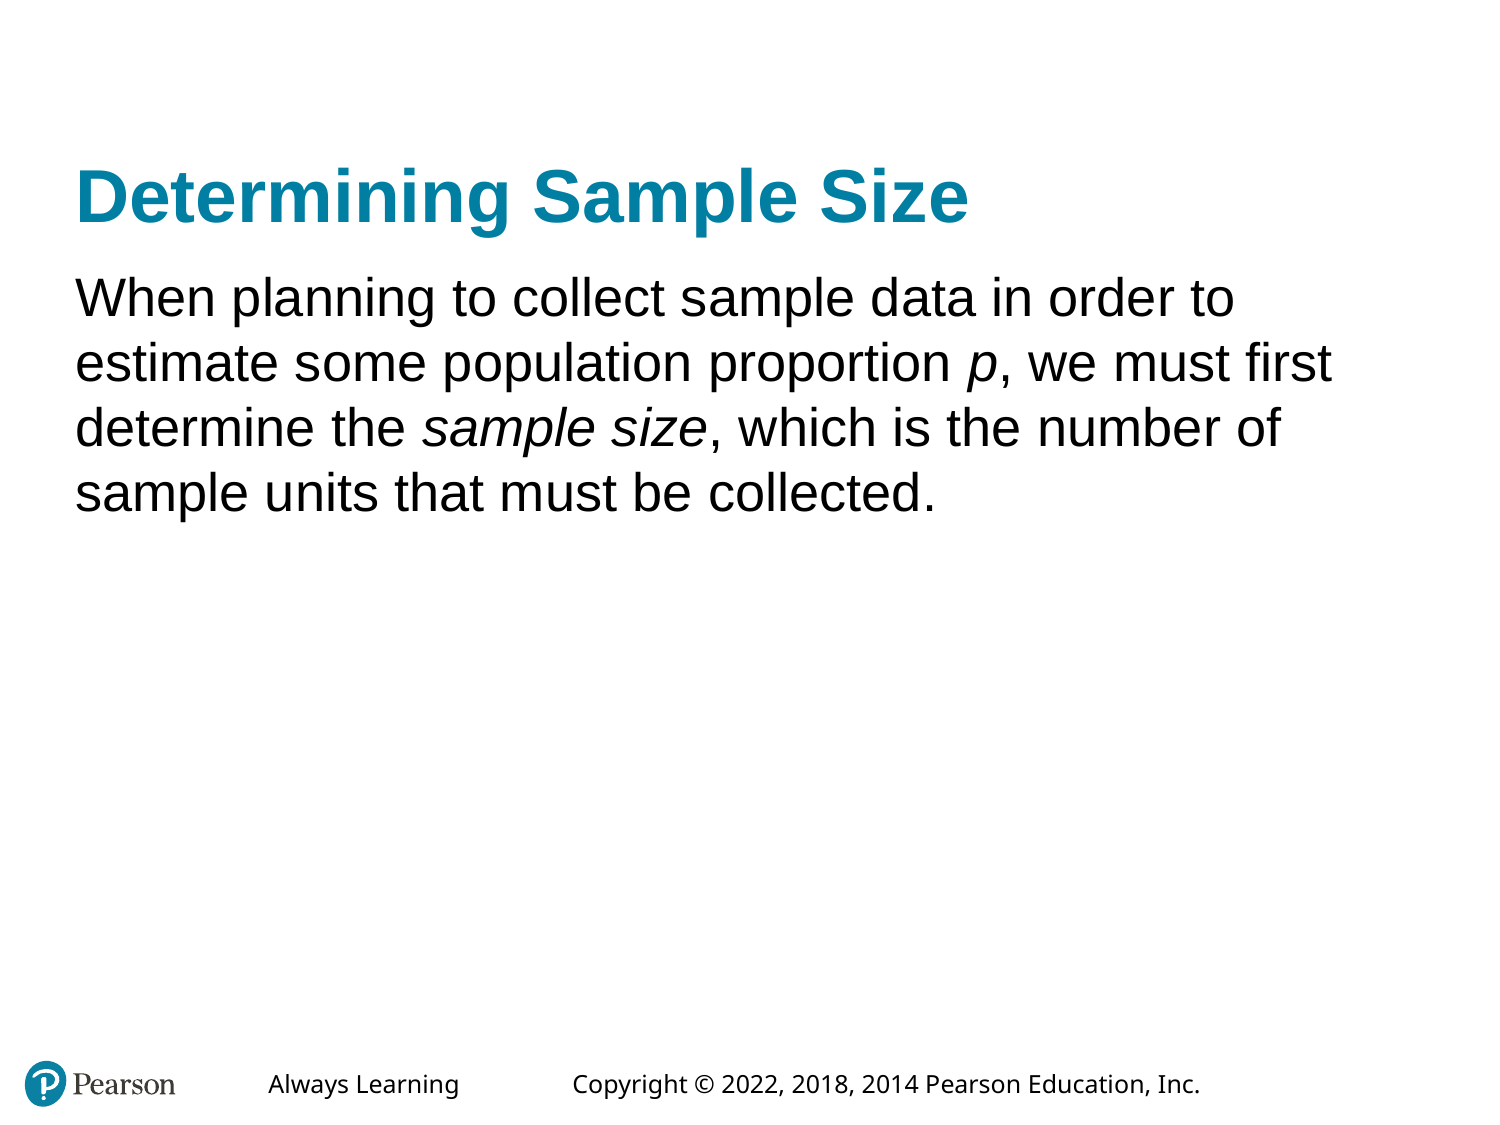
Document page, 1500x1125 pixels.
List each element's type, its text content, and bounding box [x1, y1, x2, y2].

title Determining Sample Size [75, 57, 1425, 238]
list When planning to collect sample data in order to estimate some population proportion p, we must first determine the sample size, which is the number of sample units that must be collected. [75, 262, 1425, 575]
